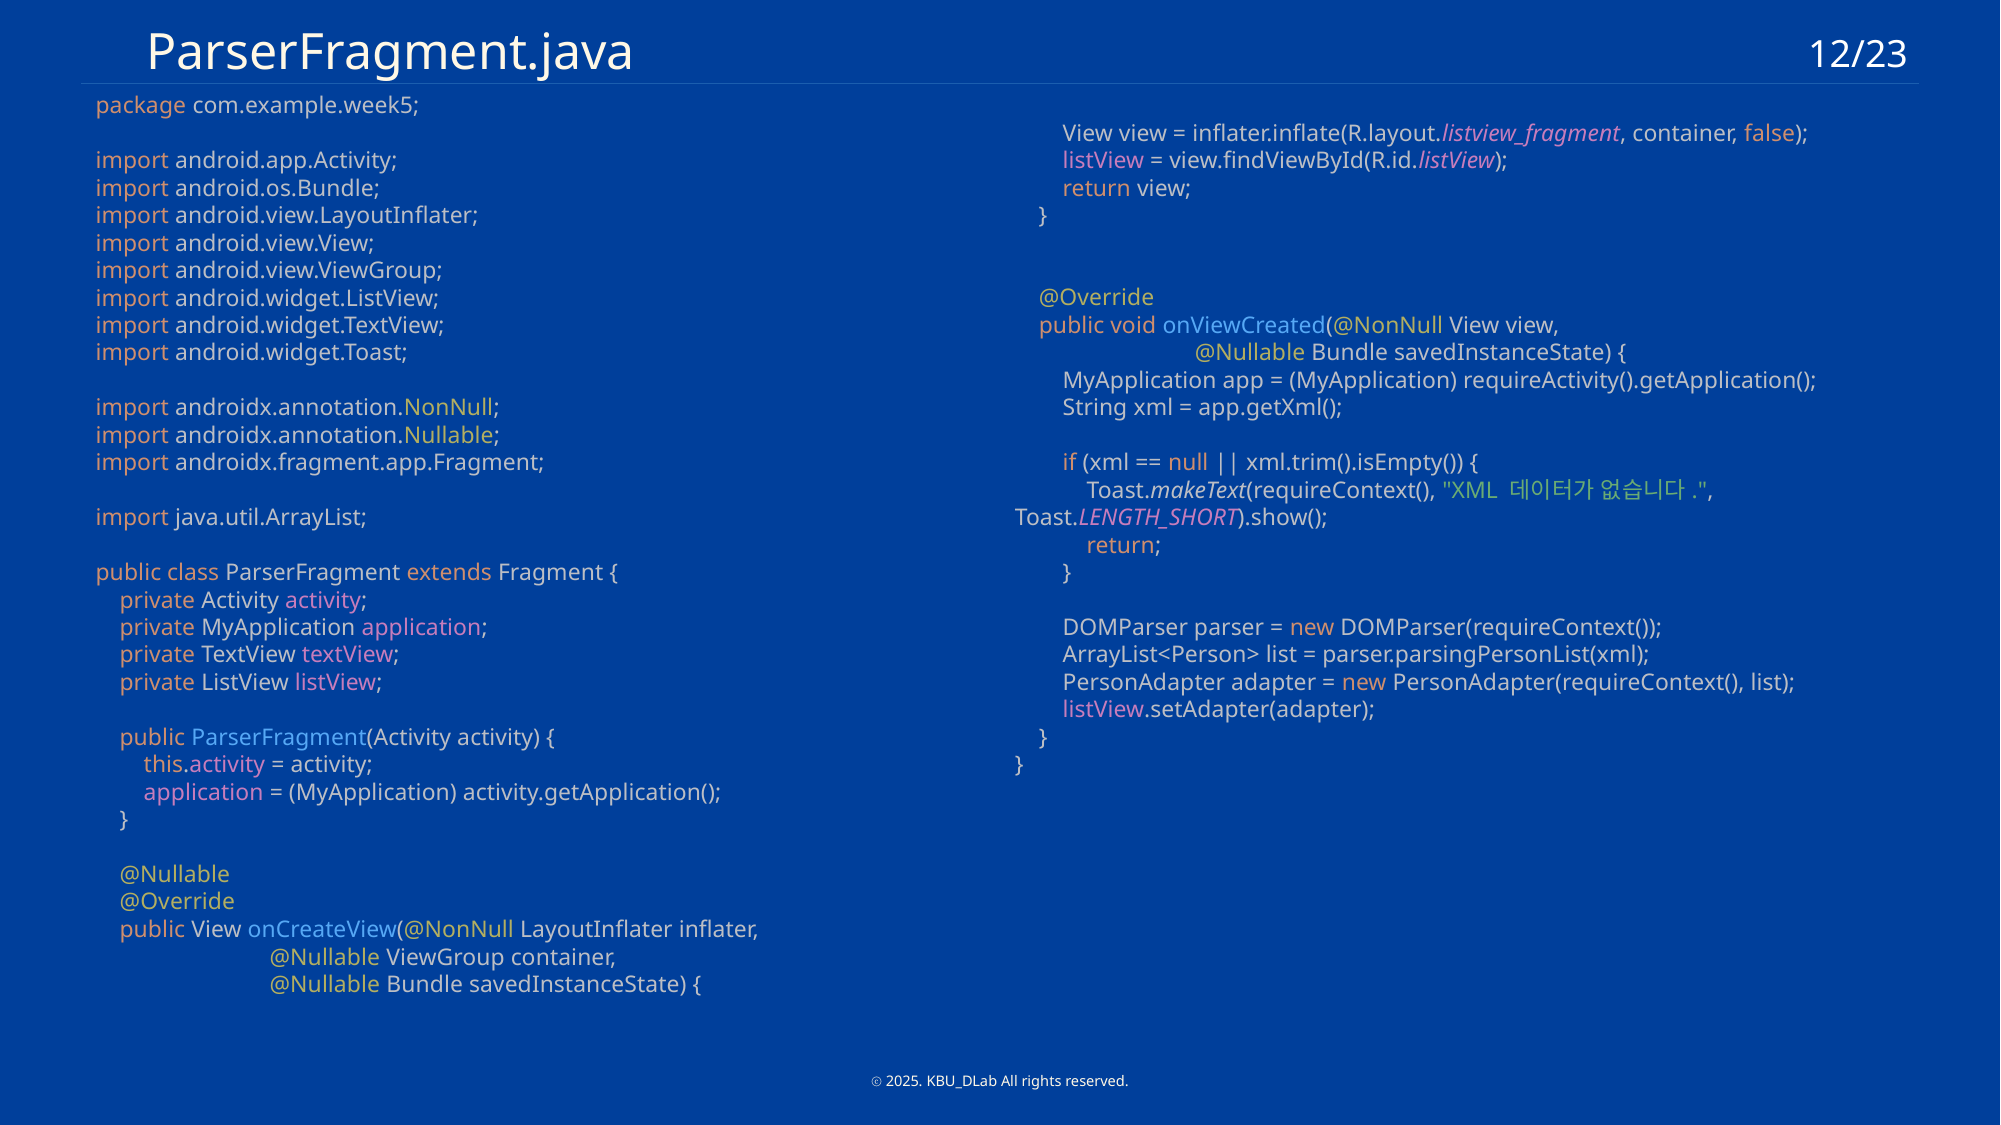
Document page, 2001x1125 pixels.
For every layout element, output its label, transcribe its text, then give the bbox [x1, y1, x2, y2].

text_box 12/23 [1793, 22, 1923, 83]
text_box package com.example.week5; import android.app.Activity; import android.os.Bundle; import android.view.LayoutInflater; import android.view.View; import android.view.ViewGroup; import android.widget.ListView; import android.widget.TextView; import android.widget.Toast; import androidx.annotation.NonNull; import androidx.annotation.Nullable; import androidx.fragment.app.Fragment; import java.util.ArrayList; public class ParserFragment extends Fragment { private Activity activity; private MyApplication application; private TextView textView; private ListView listView; public ParserFragment(Activity activity) { this.activity = activity; application = (MyApplication) activity.getApplication(); } @Nullable @Override public View onCreateView(@NonNull LayoutInflater inflater, @Nullable ViewGroup container, @Nullable Bundle savedInstanceState) { [80, 84, 1000, 1005]
text_box View view = inflater.inflate(R.layout.listview_fragment, container, false); listView = view.findViewById(R.id.listView); return view; } @Override public void onViewCreated(@NonNull View view, @Nullable Bundle savedInstanceState) { MyApplication app = (MyApplication) requireActivity().getApplication(); String xml = app.getXml(); if (xml == null || xml.trim().isEmpty()) { Toast.makeText(requireContext(), "XML 데이터가 없습니다.", Toast.LENGTH_SHORT).show(); return; } DOMParser parser = new DOMParser(requireContext()); ArrayList<Person> list = parser.parsingPersonList(xml); PersonAdapter adapter = new PersonAdapter(requireContext(), list); listView.setAdapter(adapter); } } [999, 84, 1919, 815]
text_box ParserFragment.java [131, 0, 651, 83]
